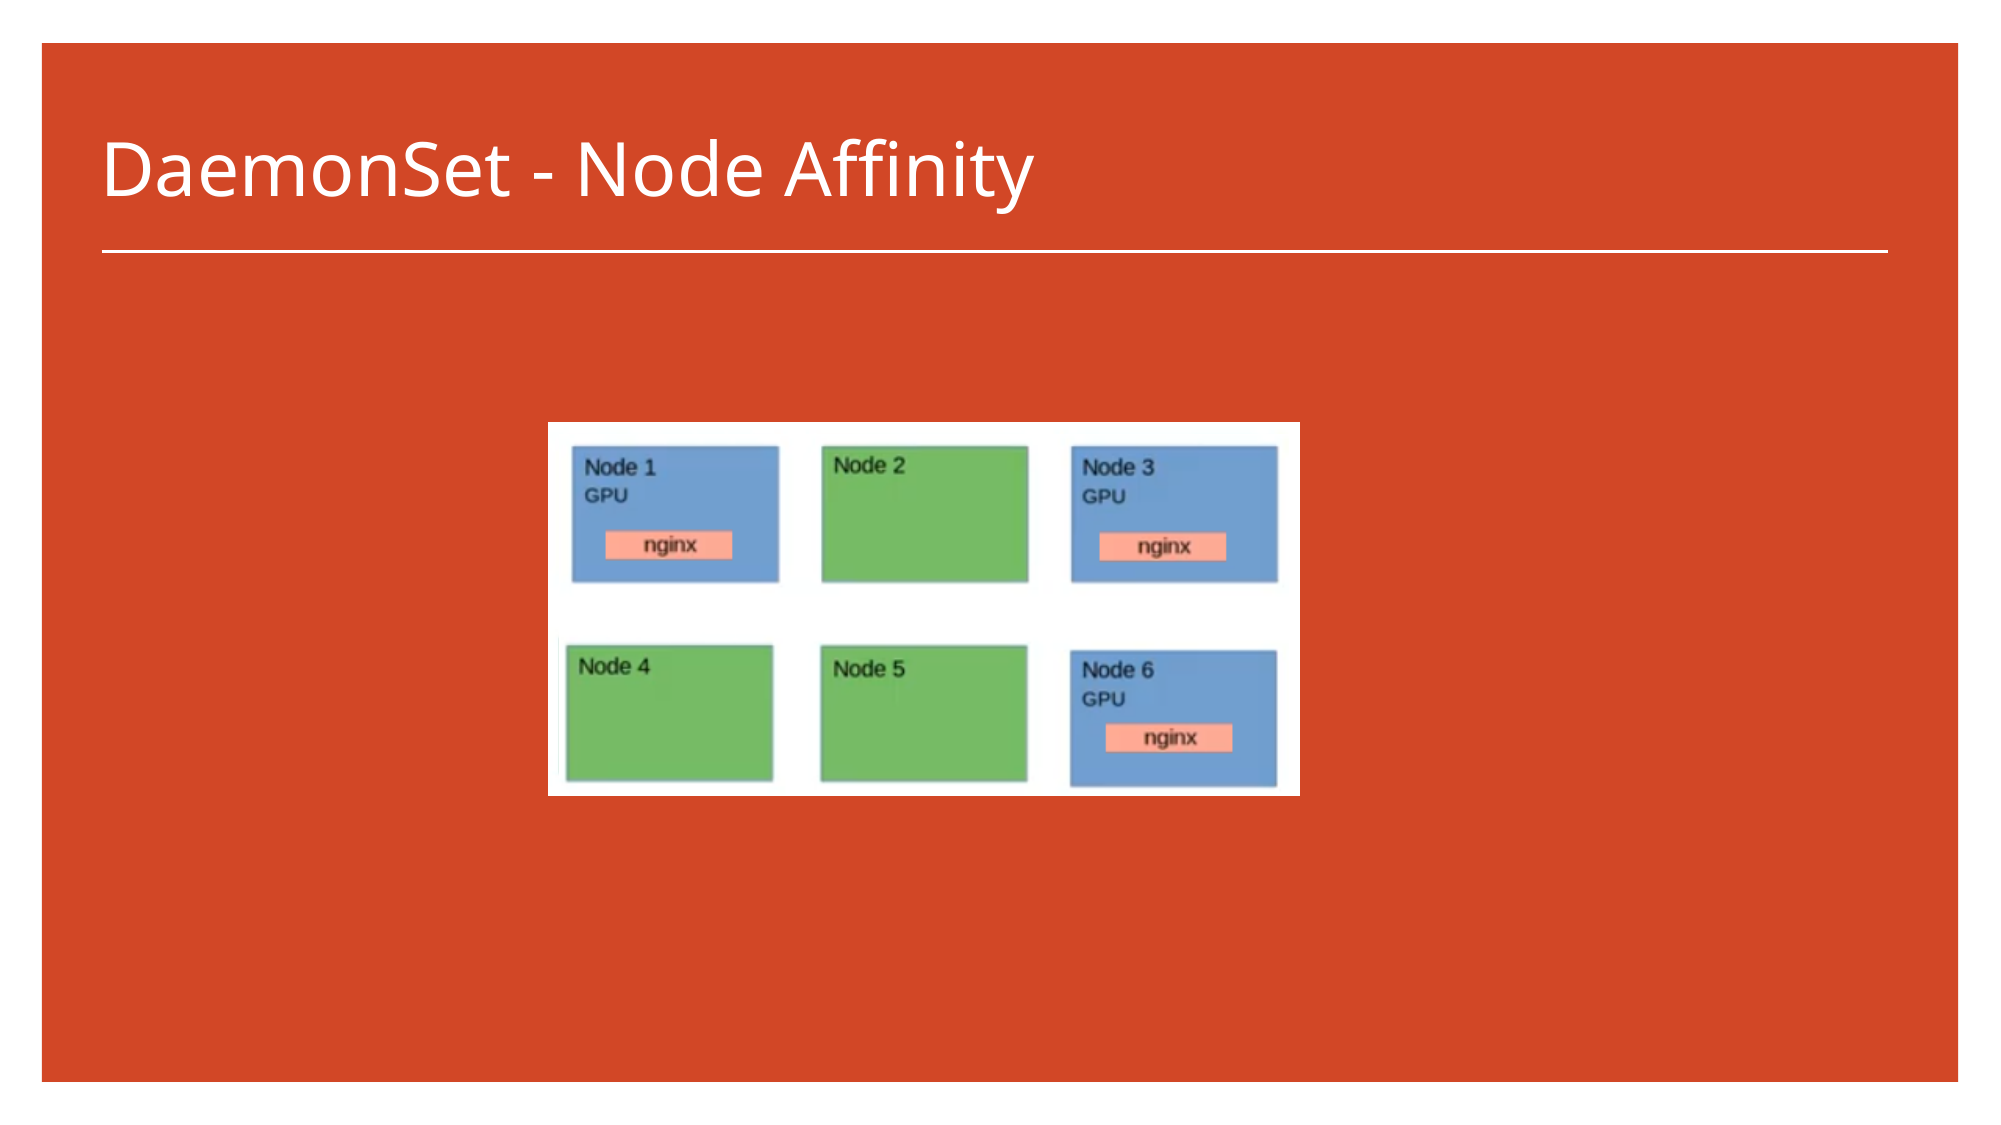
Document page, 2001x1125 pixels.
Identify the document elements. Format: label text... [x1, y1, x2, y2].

picture [548, 422, 1300, 796]
title DaemonSet - Node Affinity [85, 113, 1214, 219]
